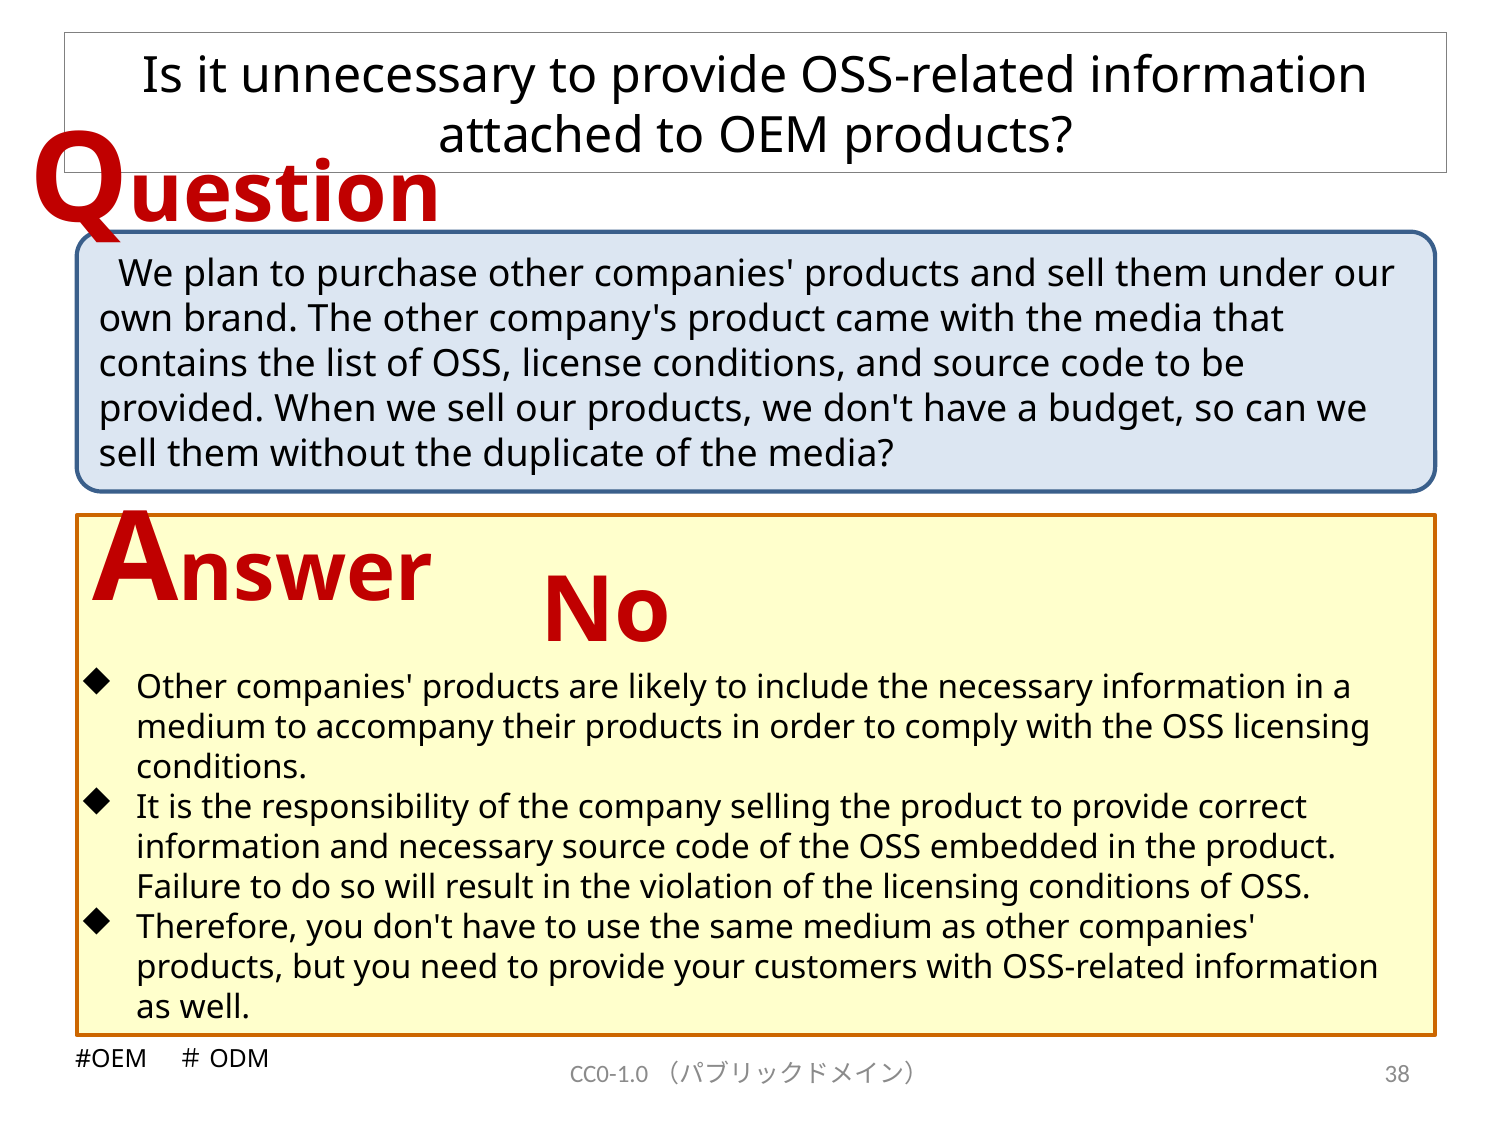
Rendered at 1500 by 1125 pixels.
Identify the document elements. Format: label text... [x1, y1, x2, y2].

text_box #OEM ＃ODM [60, 1035, 285, 1080]
slide_number 37 [1074, 1042, 1425, 1103]
text_box Question [14, 88, 458, 254]
text_box Answer [77, 467, 449, 633]
text_box We plan to purchase other companies' products and sell them under our own brand. The other company's product came with the media that contains the list of OSS, license conditions, and source code to be provided. When we sell our products, we don't have a budget, so can we sell them without the duplicate of the media? [74, 229, 1438, 494]
list Other companies' products are likely to include the necessary information in a medium to accompany their products in order to comply with the OSS licensing conditions. It is the responsibility of the company selling the product to provide correct information and necessary source code of the OSS embedded in the product. Failure to do so will result in the violation of the licensing conditions of OSS. Therefore, you don't have to use the same medium as other companies' products, but you need to provide your customers with OSS-related information as well. [64, 658, 1425, 1035]
footer CC0-1.0（パブリックドメイン） [512, 1042, 988, 1103]
text_box [75, 513, 1437, 1037]
text_box No [525, 542, 750, 668]
title Is it unnecessary to provide OSS-related information attached to OEM products? [64, 32, 1447, 173]
